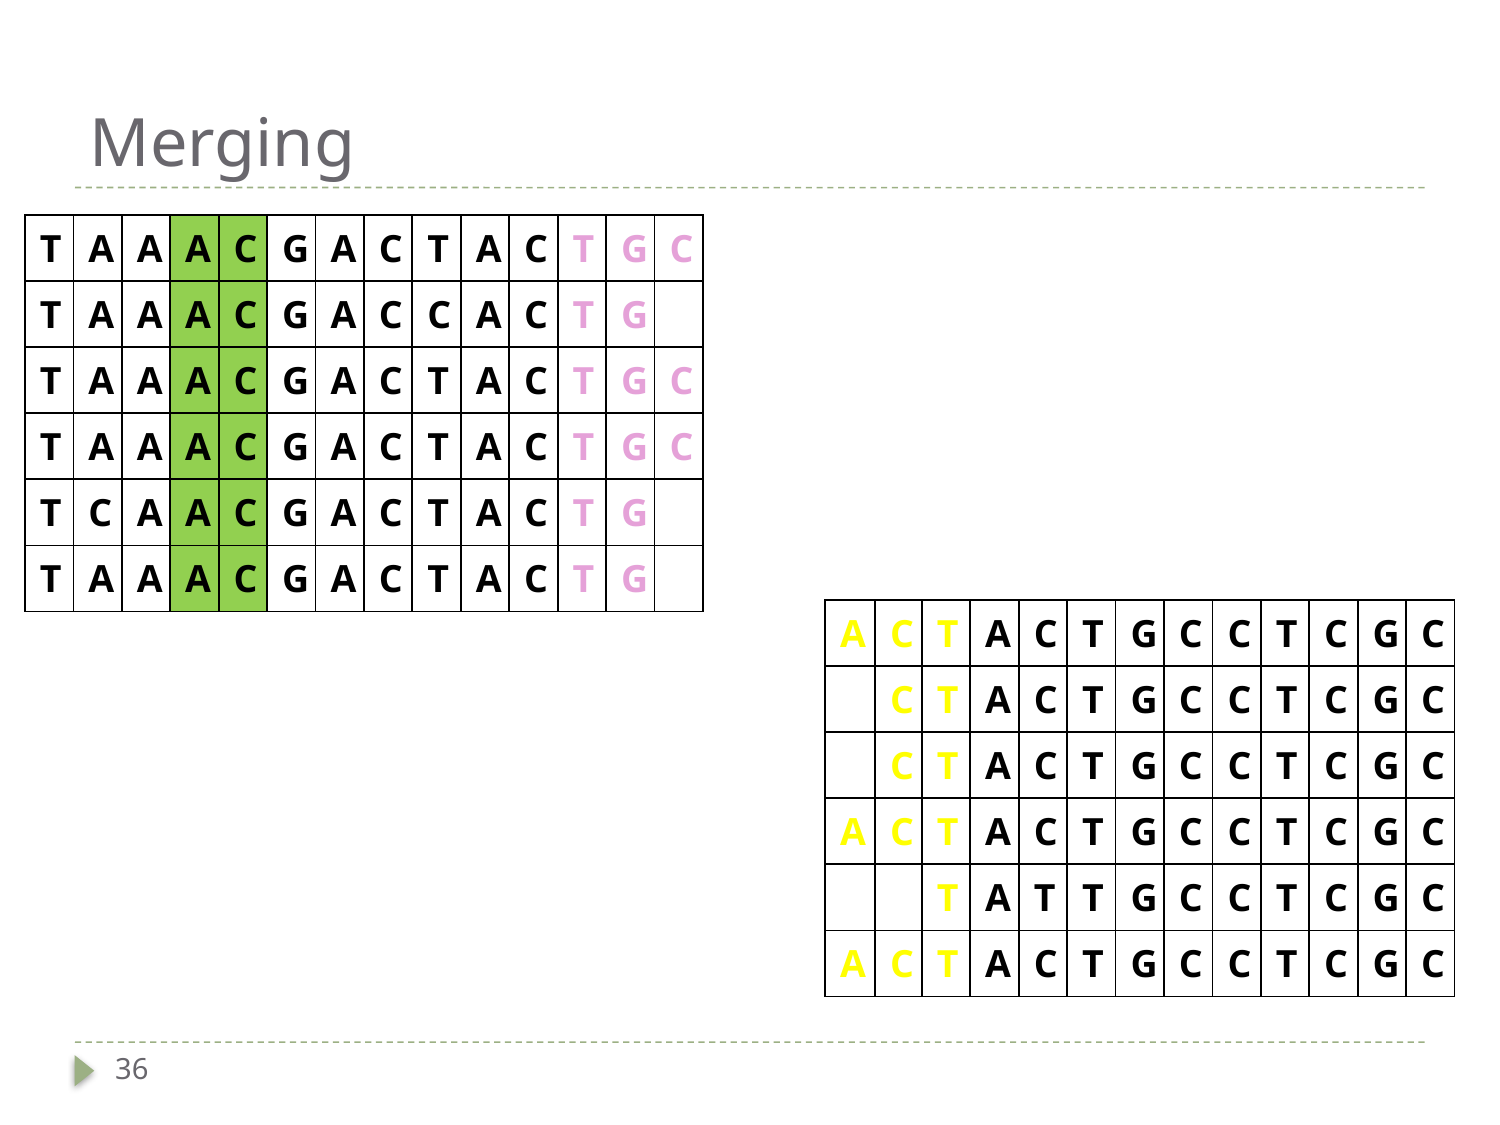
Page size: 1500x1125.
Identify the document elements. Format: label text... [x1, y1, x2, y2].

table_cell T [26, 480, 73, 545]
table_cell T [559, 348, 605, 412]
table_cell A [171, 480, 218, 545]
table_cell G [268, 348, 315, 412]
table_cell T [1262, 799, 1308, 863]
table_cell T [413, 480, 460, 545]
table_header C [655, 216, 702, 280]
table_cell C [1165, 667, 1212, 731]
table_cell C [1213, 733, 1260, 797]
table_cell C [1213, 799, 1260, 863]
table_cell G [607, 414, 654, 478]
table_cell T [413, 546, 460, 611]
table_cell A [316, 348, 363, 412]
table_cell C [876, 733, 921, 797]
table_cell A [826, 931, 874, 996]
table_cell C [1407, 799, 1454, 863]
table_cell [655, 546, 702, 611]
table_header A [316, 216, 363, 280]
table_header A [826, 601, 874, 665]
table_cell C [1020, 733, 1066, 797]
table_cell G [1116, 865, 1163, 930]
table_cell A [826, 799, 874, 863]
table_cell A [171, 414, 218, 478]
table_cell [876, 865, 921, 930]
table_cell [826, 667, 874, 731]
table_header T [413, 216, 460, 280]
table_cell A [123, 348, 169, 412]
slide_number 36 [100, 1042, 426, 1103]
table_cell C [510, 414, 557, 478]
table_cell A [462, 546, 508, 611]
table_cell C [365, 348, 411, 412]
table_cell A [971, 799, 1018, 863]
table_cell T [559, 414, 605, 478]
table_cell T [413, 414, 460, 478]
table_cell G [1116, 667, 1163, 731]
table_cell A [462, 348, 508, 412]
table_cell T [26, 282, 73, 346]
table_header C [510, 216, 557, 280]
table_cell G [1116, 931, 1163, 996]
table_cell A [971, 865, 1018, 930]
table_cell C [510, 546, 557, 611]
table_cell C [876, 667, 921, 731]
table_cell C [1407, 733, 1454, 797]
table_cell C [1165, 733, 1212, 797]
table_cell A [74, 546, 121, 611]
table_cell T [923, 667, 969, 731]
table_cell G [268, 480, 315, 545]
table_cell C [1407, 667, 1454, 731]
table_header A [74, 216, 121, 280]
table_cell T [923, 931, 969, 996]
table_cell C [1165, 865, 1212, 930]
table_cell C [510, 348, 557, 412]
table_cell C [655, 414, 702, 478]
table_cell C [1020, 931, 1066, 996]
table_cell A [316, 282, 363, 346]
table_cell A [462, 480, 508, 545]
table_cell C [220, 282, 266, 346]
table_header G [1116, 601, 1163, 665]
table_cell G [607, 546, 654, 611]
table_cell G [1116, 799, 1163, 863]
table_cell C [220, 480, 266, 545]
table_header C [1213, 601, 1260, 665]
table_cell T [1020, 865, 1066, 930]
table_cell A [171, 282, 218, 346]
table_cell T [26, 348, 73, 412]
table_cell A [316, 546, 363, 611]
table_header C [1310, 601, 1357, 665]
table_cell T [923, 733, 969, 797]
table_header A [462, 216, 508, 280]
table_cell C [1310, 733, 1357, 797]
table_cell G [1359, 865, 1405, 930]
table_cell A [971, 667, 1018, 731]
table_cell G [268, 282, 315, 346]
table_cell C [1213, 667, 1260, 731]
table_cell T [559, 546, 605, 611]
table_cell T [26, 414, 73, 478]
table_header C [1020, 601, 1066, 665]
table_cell T [1262, 667, 1308, 731]
table_cell C [510, 480, 557, 545]
table_cell C [365, 546, 411, 611]
table_cell A [74, 348, 121, 412]
table_header A [171, 216, 218, 280]
table_cell G [607, 282, 654, 346]
table_cell [655, 282, 702, 346]
title Merging [75, 24, 1425, 188]
table_header G [1359, 601, 1405, 665]
table_cell G [268, 414, 315, 478]
table_cell A [171, 348, 218, 412]
table_cell A [462, 282, 508, 346]
table_header A [123, 216, 169, 280]
table_cell G [607, 480, 654, 545]
table_cell T [923, 799, 969, 863]
table_cell G [607, 348, 654, 412]
table_cell A [123, 414, 169, 478]
table_cell C [876, 931, 921, 996]
table_cell C [220, 414, 266, 478]
table_cell C [655, 348, 702, 412]
table_cell A [171, 546, 218, 611]
table_cell C [365, 480, 411, 545]
table_header G [607, 216, 654, 280]
table_cell [655, 480, 702, 545]
table_header T [26, 216, 73, 280]
table_cell [826, 865, 874, 930]
table_cell C [510, 282, 557, 346]
table_cell A [123, 546, 169, 611]
table_header C [1165, 601, 1212, 665]
table_cell T [26, 546, 73, 611]
table_cell T [1262, 733, 1308, 797]
table_cell C [220, 546, 266, 611]
table_cell A [123, 480, 169, 545]
table_cell C [74, 480, 121, 545]
table_cell T [1068, 799, 1115, 863]
table_header G [268, 216, 315, 280]
table_cell G [1359, 667, 1405, 731]
table_cell T [1068, 667, 1115, 731]
table_cell T [1262, 865, 1308, 930]
table_header C [1407, 601, 1454, 665]
table_header T [923, 601, 969, 665]
table_cell C [1213, 931, 1260, 996]
table_cell A [462, 414, 508, 478]
table_cell C [876, 799, 921, 863]
table_cell C [1310, 931, 1357, 996]
table_header T [559, 216, 605, 280]
table_cell T [923, 865, 969, 930]
table_cell C [365, 282, 411, 346]
table_cell T [1262, 931, 1308, 996]
table_cell A [123, 282, 169, 346]
table_cell C [1165, 799, 1212, 863]
table_cell T [1068, 865, 1115, 930]
table_cell A [971, 931, 1018, 996]
table_header C [365, 216, 411, 280]
table_cell C [220, 348, 266, 412]
table_cell A [316, 414, 363, 478]
table_cell G [1359, 733, 1405, 797]
table_cell C [1310, 667, 1357, 731]
table_cell C [1165, 931, 1212, 996]
table_cell T [559, 480, 605, 545]
table_cell T [1068, 733, 1115, 797]
table_cell G [1116, 733, 1163, 797]
table_header C [220, 216, 266, 280]
table_cell T [413, 348, 460, 412]
table_header A [971, 601, 1018, 665]
table_cell G [1359, 931, 1405, 996]
table_cell A [74, 414, 121, 478]
table_cell C [1407, 931, 1454, 996]
table_cell [826, 733, 874, 797]
table_cell C [1310, 865, 1357, 930]
table_cell C [365, 414, 411, 478]
table_header T [1068, 601, 1115, 665]
table_cell C [1310, 799, 1357, 863]
table_header C [876, 601, 921, 665]
table_cell C [1020, 667, 1066, 731]
table_cell T [559, 282, 605, 346]
table_cell T [1068, 931, 1115, 996]
table_cell G [1359, 799, 1405, 863]
table_cell C [1020, 799, 1066, 863]
table_cell G [268, 546, 315, 611]
table_cell A [971, 733, 1018, 797]
table_cell A [316, 480, 363, 545]
table_cell C [1407, 865, 1454, 930]
table_cell C [413, 282, 460, 346]
table_header T [1262, 601, 1308, 665]
table_cell C [1213, 865, 1260, 930]
table_cell A [74, 282, 121, 346]
